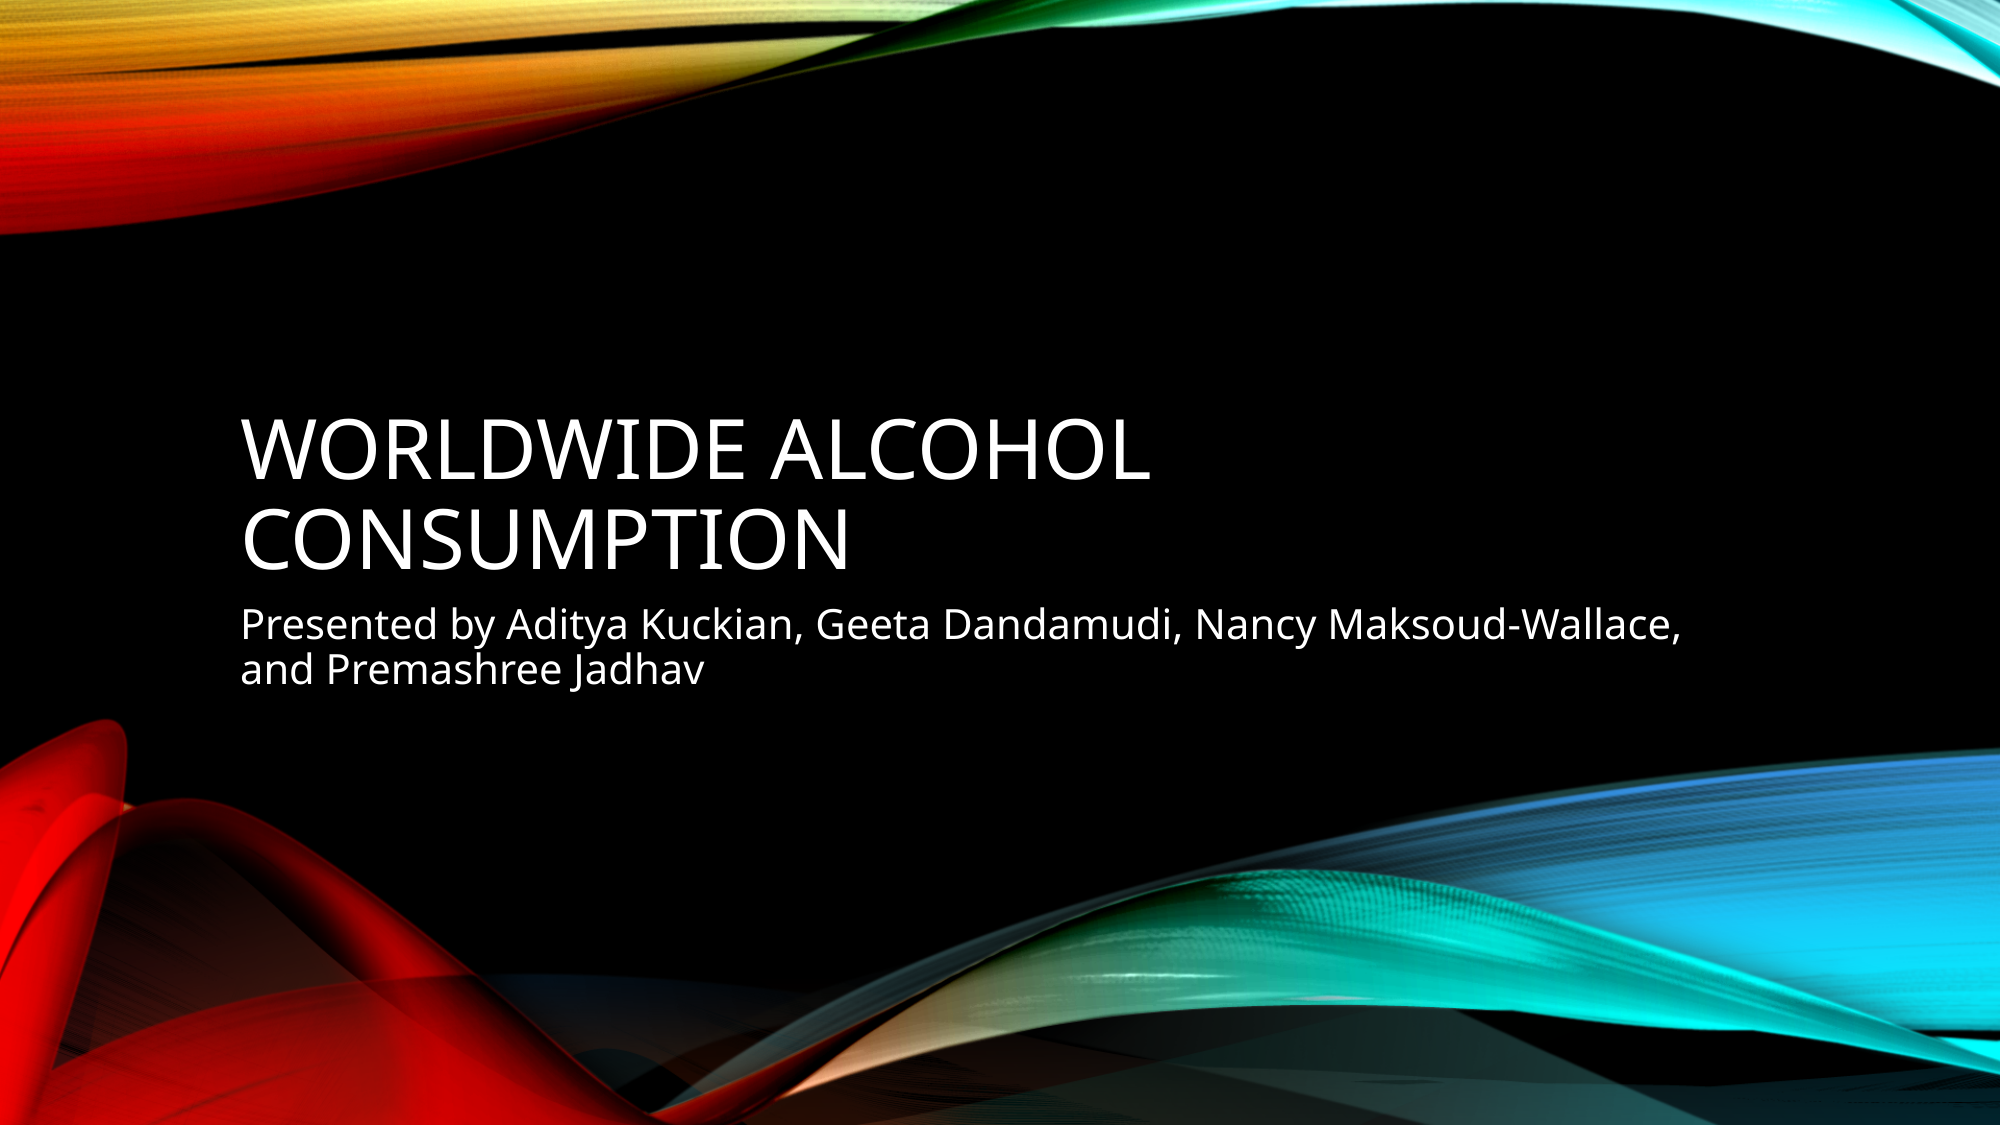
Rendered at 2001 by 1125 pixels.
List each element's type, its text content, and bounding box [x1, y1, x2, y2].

subtitle Presented by Aditya Kuckian, Geeta Dandamudi, Nancy Maksoud-Wallace, and Premashree Jadhav [225, 595, 1775, 709]
picture [0, 717, 2000, 1125]
title Worldwide Alcohol Consumption [225, 295, 1775, 595]
picture [0, 0, 2000, 237]
